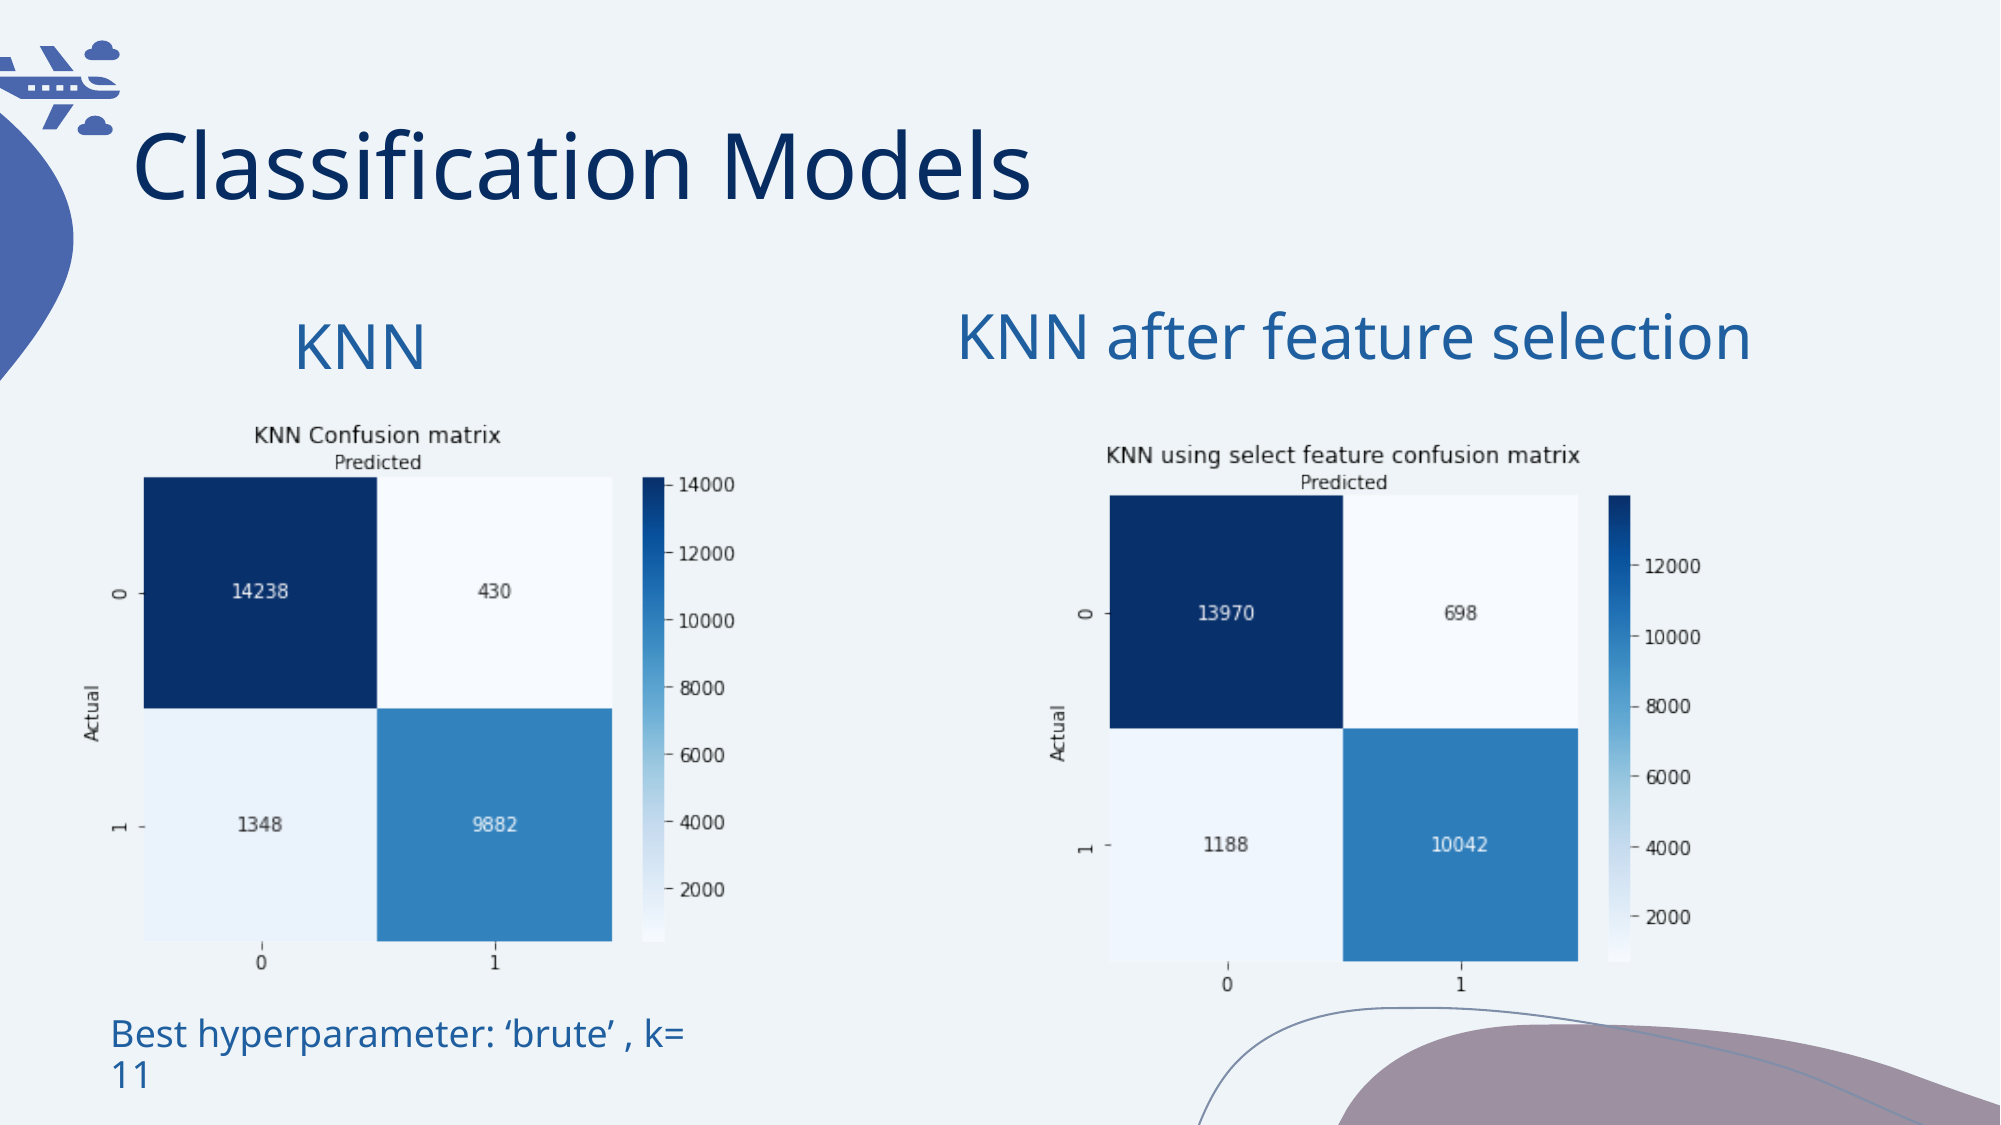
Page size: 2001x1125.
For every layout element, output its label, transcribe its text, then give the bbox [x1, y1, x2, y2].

picture [1039, 432, 1717, 1007]
text_box KNN after feature selection [941, 226, 2000, 452]
picture [73, 412, 751, 987]
title KNN [279, 295, 651, 412]
text_box Best hyperparameter: ‘brute’ , k= 11 [95, 987, 738, 1125]
text_box Classification Models [116, 44, 1867, 295]
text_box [0, 40, 120, 136]
